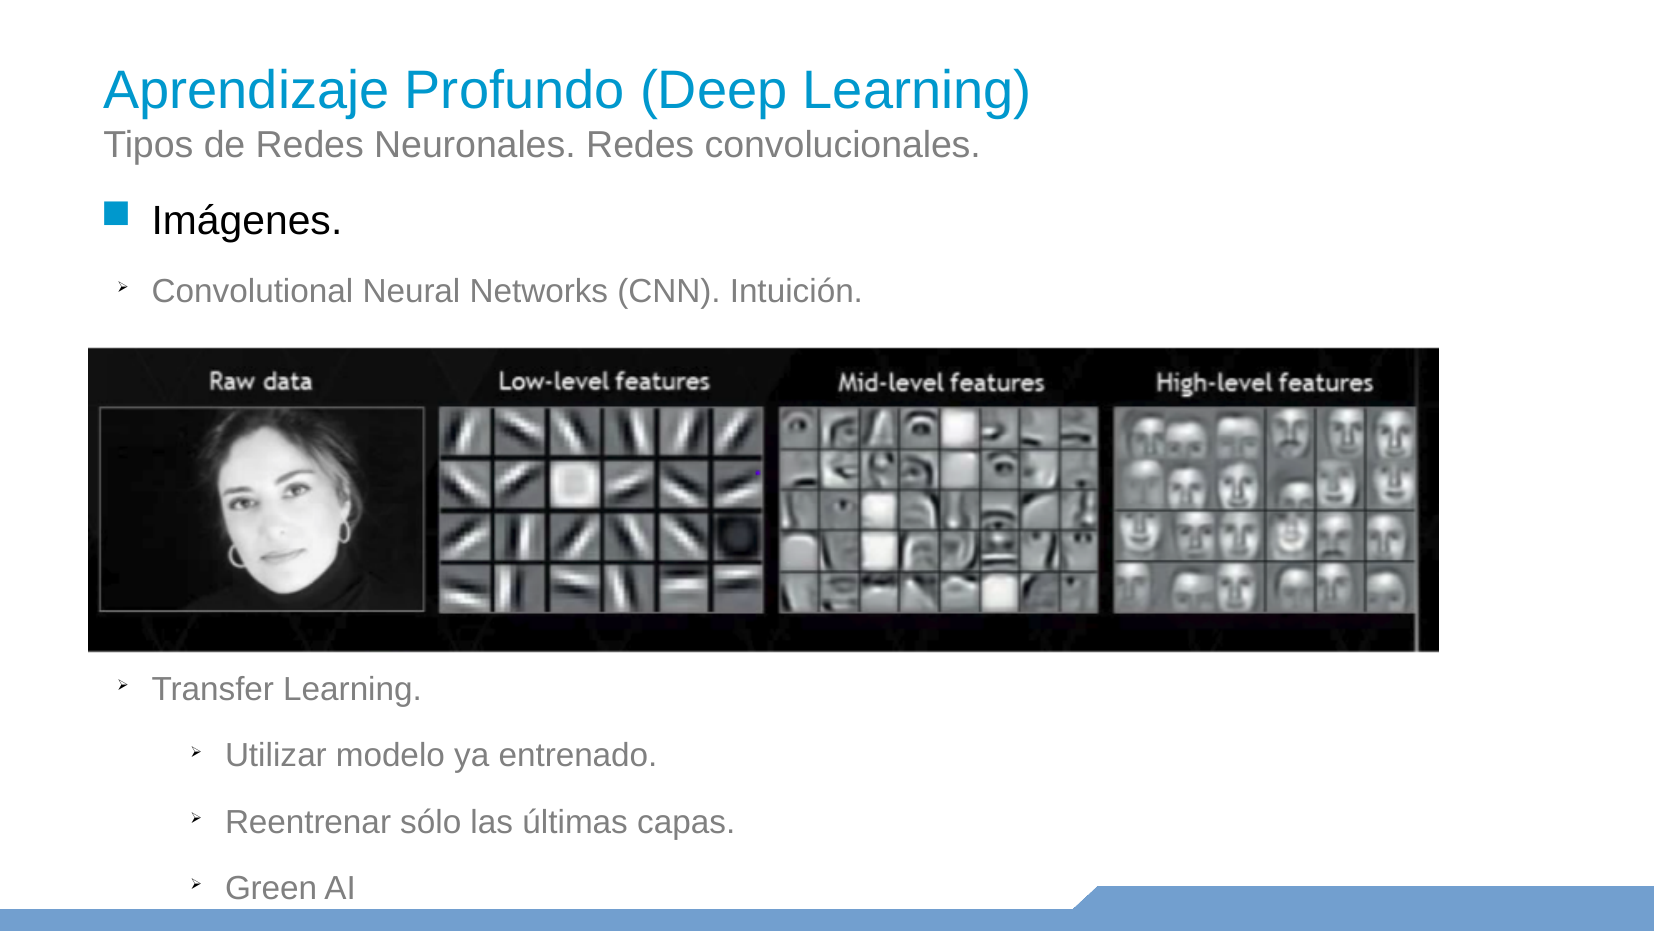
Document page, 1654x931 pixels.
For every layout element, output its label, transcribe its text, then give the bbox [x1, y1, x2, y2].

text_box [0, 885, 1654, 931]
text_box Imágenes. Convolutional Neural Networks (CNN). Intuición. Transfer Learning. Utilizar modelo ya entrenado. Reentrenar sólo las últimas capas. Green AI [82, 194, 1570, 885]
picture [88, 345, 1439, 660]
text_box Aprendizaje Profundo (Deep Learning) Tipos de Redes Neuronales. Redes convolucionales. [88, 47, 1048, 165]
